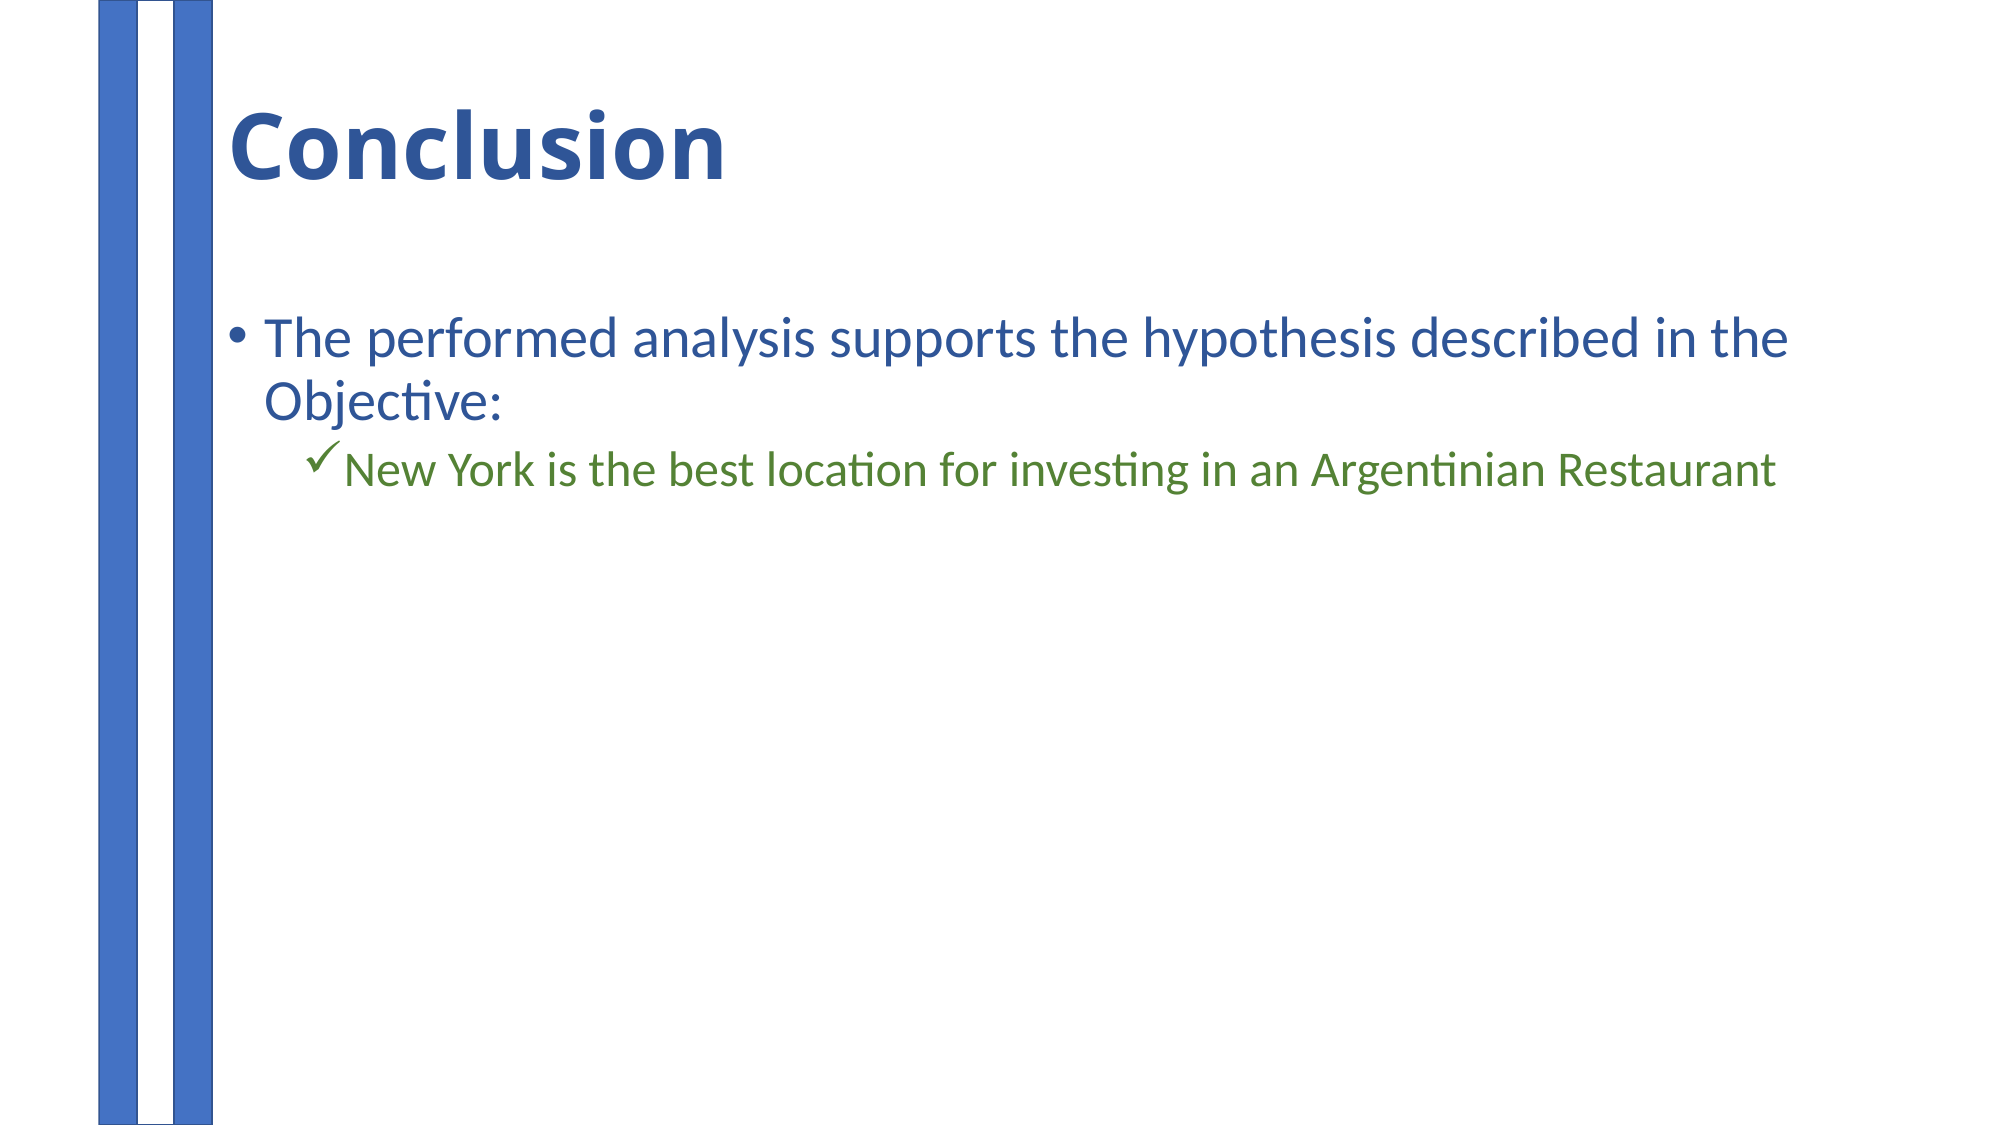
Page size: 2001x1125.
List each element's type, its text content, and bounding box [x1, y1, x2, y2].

list The performed analysis supports the hypothesis described in the Objective: New York is the best location for investing in an Argentinian Restaurant [212, 299, 1863, 1014]
title Conclusion [212, 41, 1863, 259]
